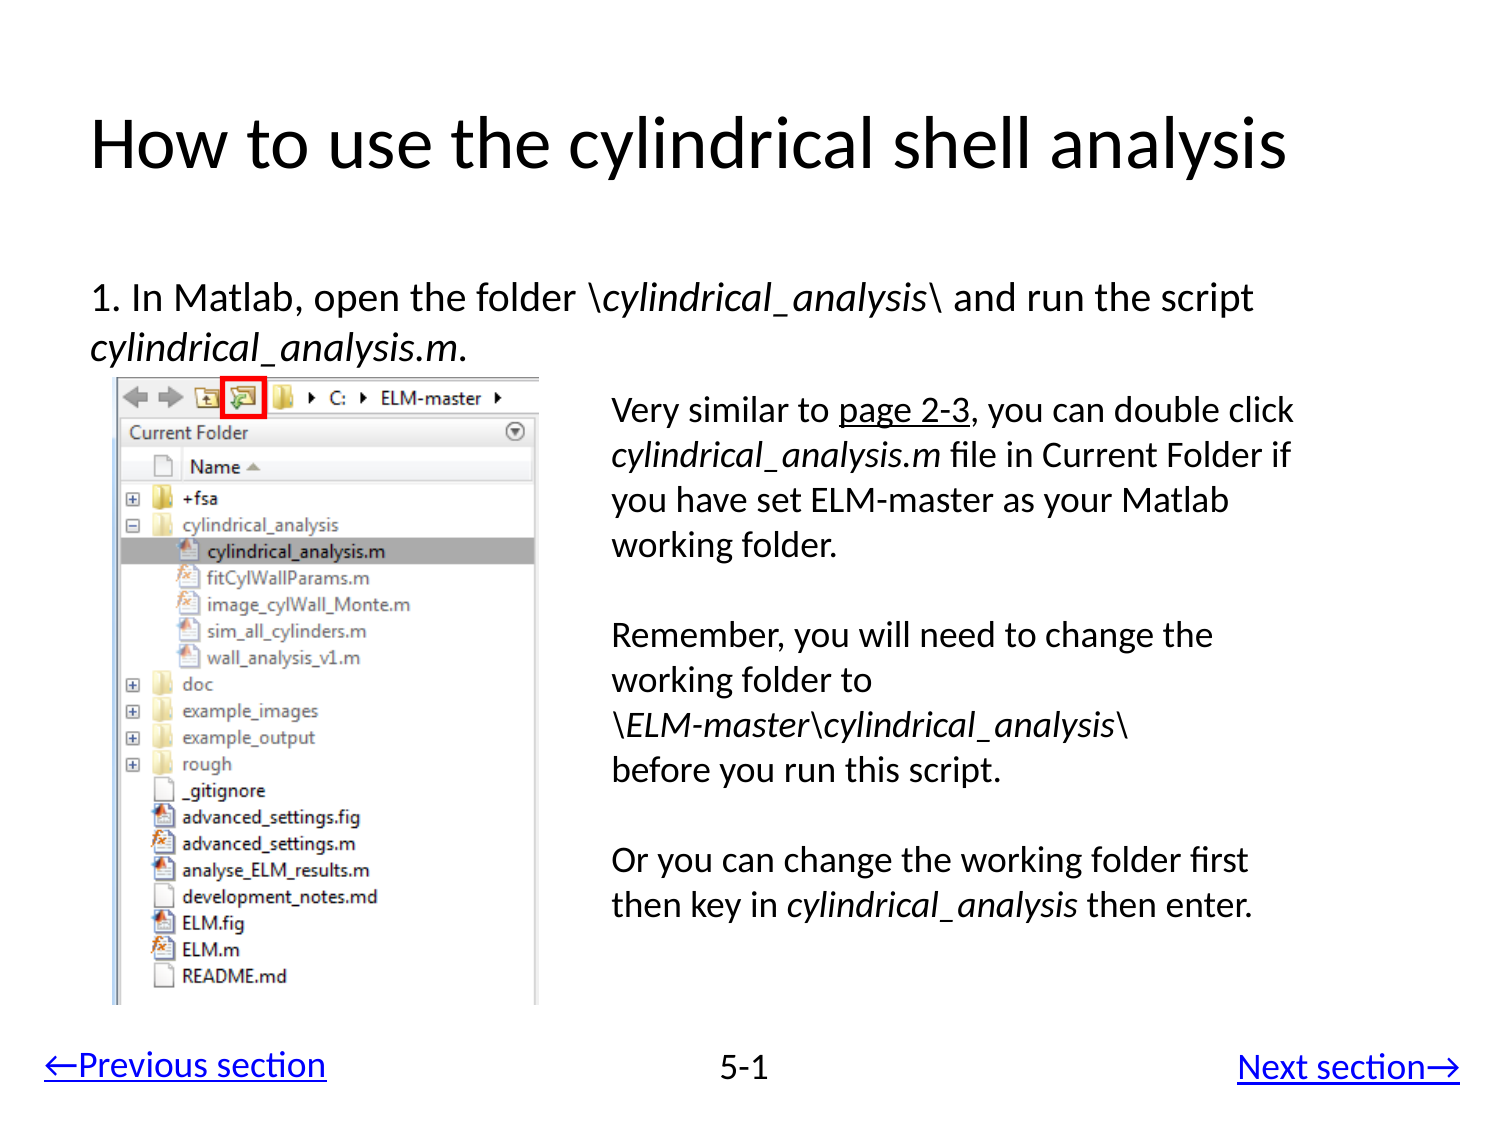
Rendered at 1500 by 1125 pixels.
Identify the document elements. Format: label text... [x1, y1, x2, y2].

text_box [111, 375, 539, 1006]
text_box ←Previous section [29, 1032, 349, 1093]
title How to use the cylindrical shell analysis [75, 45, 1425, 233]
text_box Very similar to page 2-3, you can double click cylindrical_analysis.m file in Current Folder if you have set ELM-master as your Matlab working folder. Remember, you will need to change the working folder to \ELM-master\cylindrical_analysis\ before you run this script. Or you can change the working folder first then key in cylindrical_analysis then enter. [596, 377, 1329, 933]
text_box 5-1 [702, 1034, 786, 1095]
list 1. In Matlab, open the folder \cylindrical_analysis\ and run the script cylindrical_analysis.m. [75, 262, 1425, 1005]
text_box Next section→ [1222, 1034, 1483, 1095]
